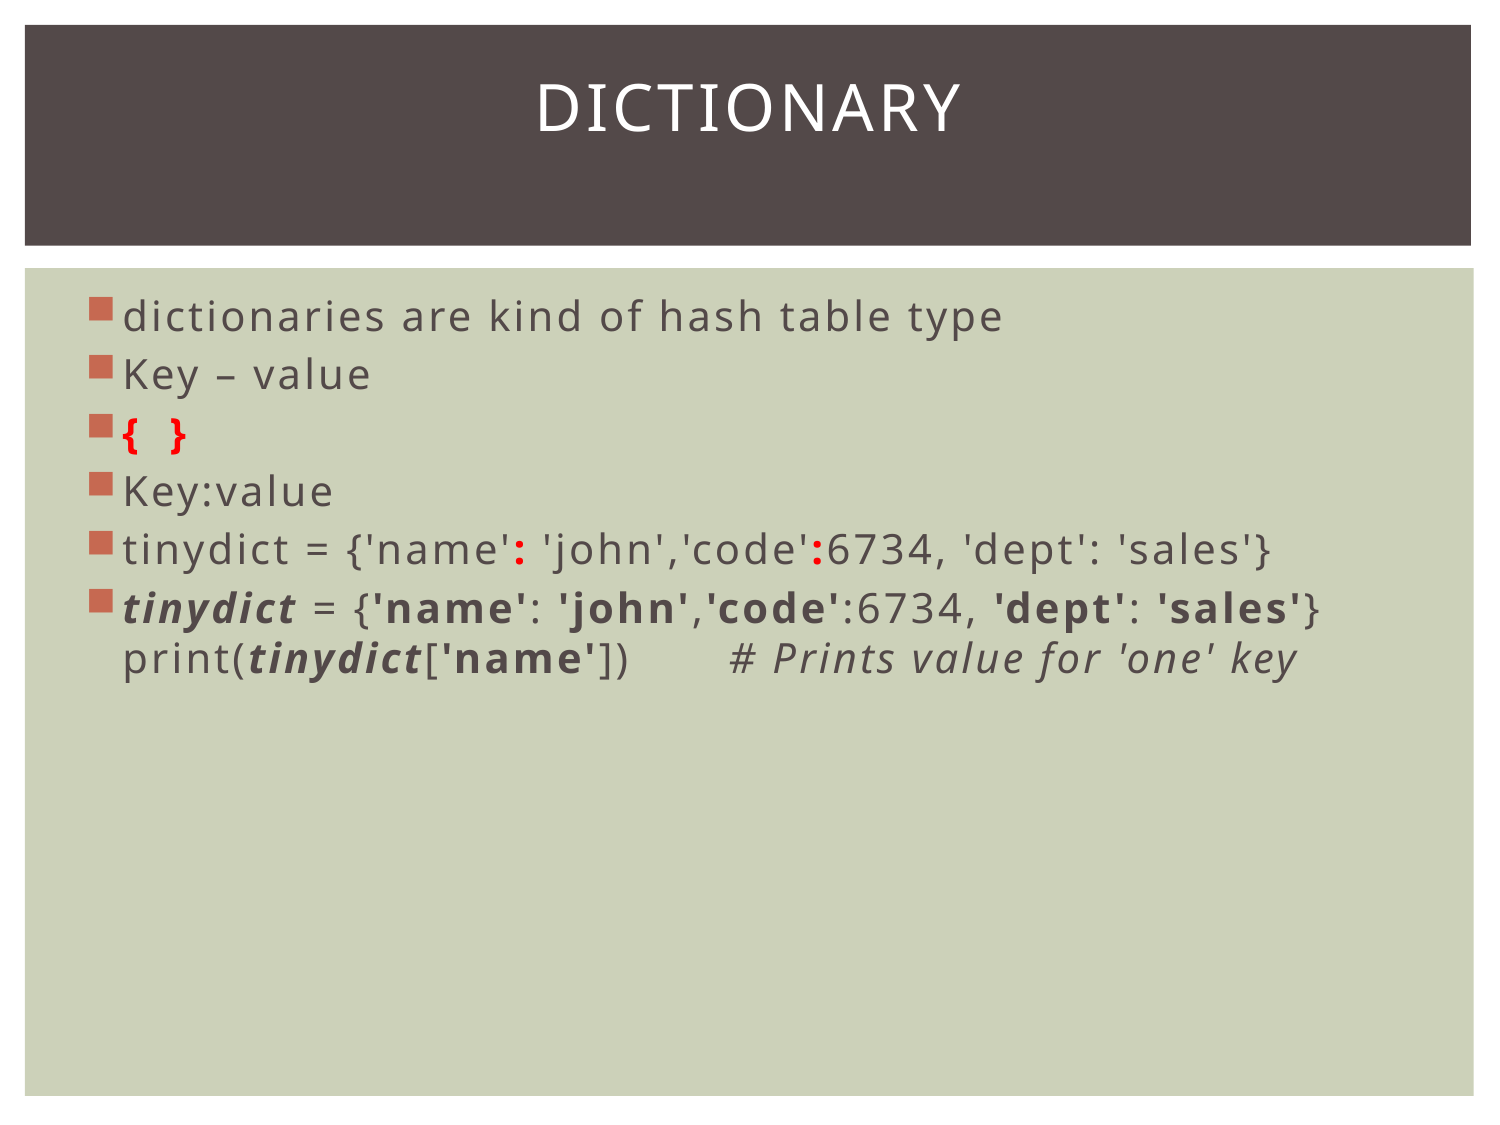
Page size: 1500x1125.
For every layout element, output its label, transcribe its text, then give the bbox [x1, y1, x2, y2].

title Dictionary [62, 58, 1438, 232]
list dictionaries are kind of hash table type Key – value { } Key:value tinydict = {'name': 'john','code':6734, 'dept': 'sales'} tinydict = {'name': 'john','code':6734, 'dept': 'sales'} print(tinydict['name']) # Prints value for 'one' key [62, 281, 1442, 1005]
